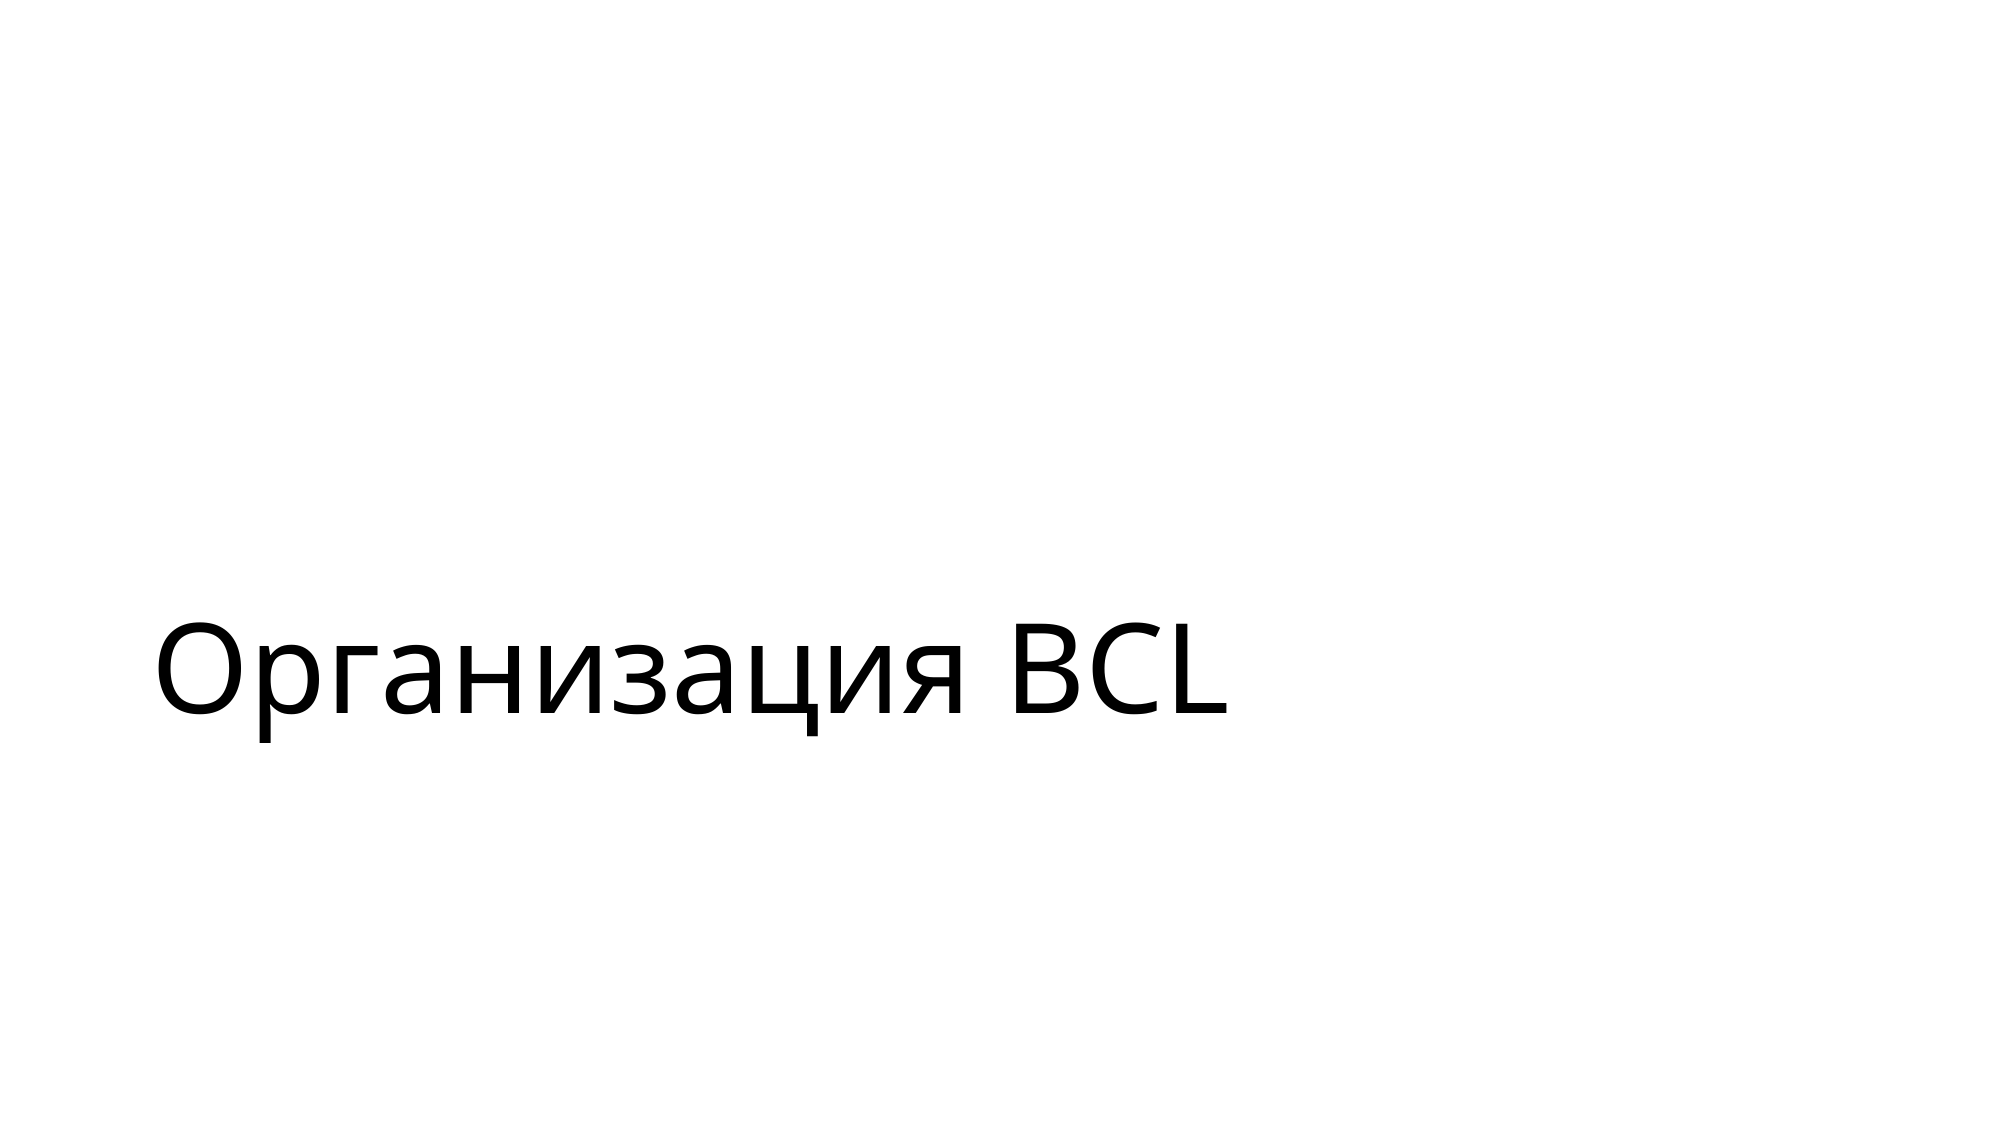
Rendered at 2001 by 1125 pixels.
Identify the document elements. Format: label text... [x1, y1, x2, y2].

title Организация BCL [136, 280, 1862, 749]
